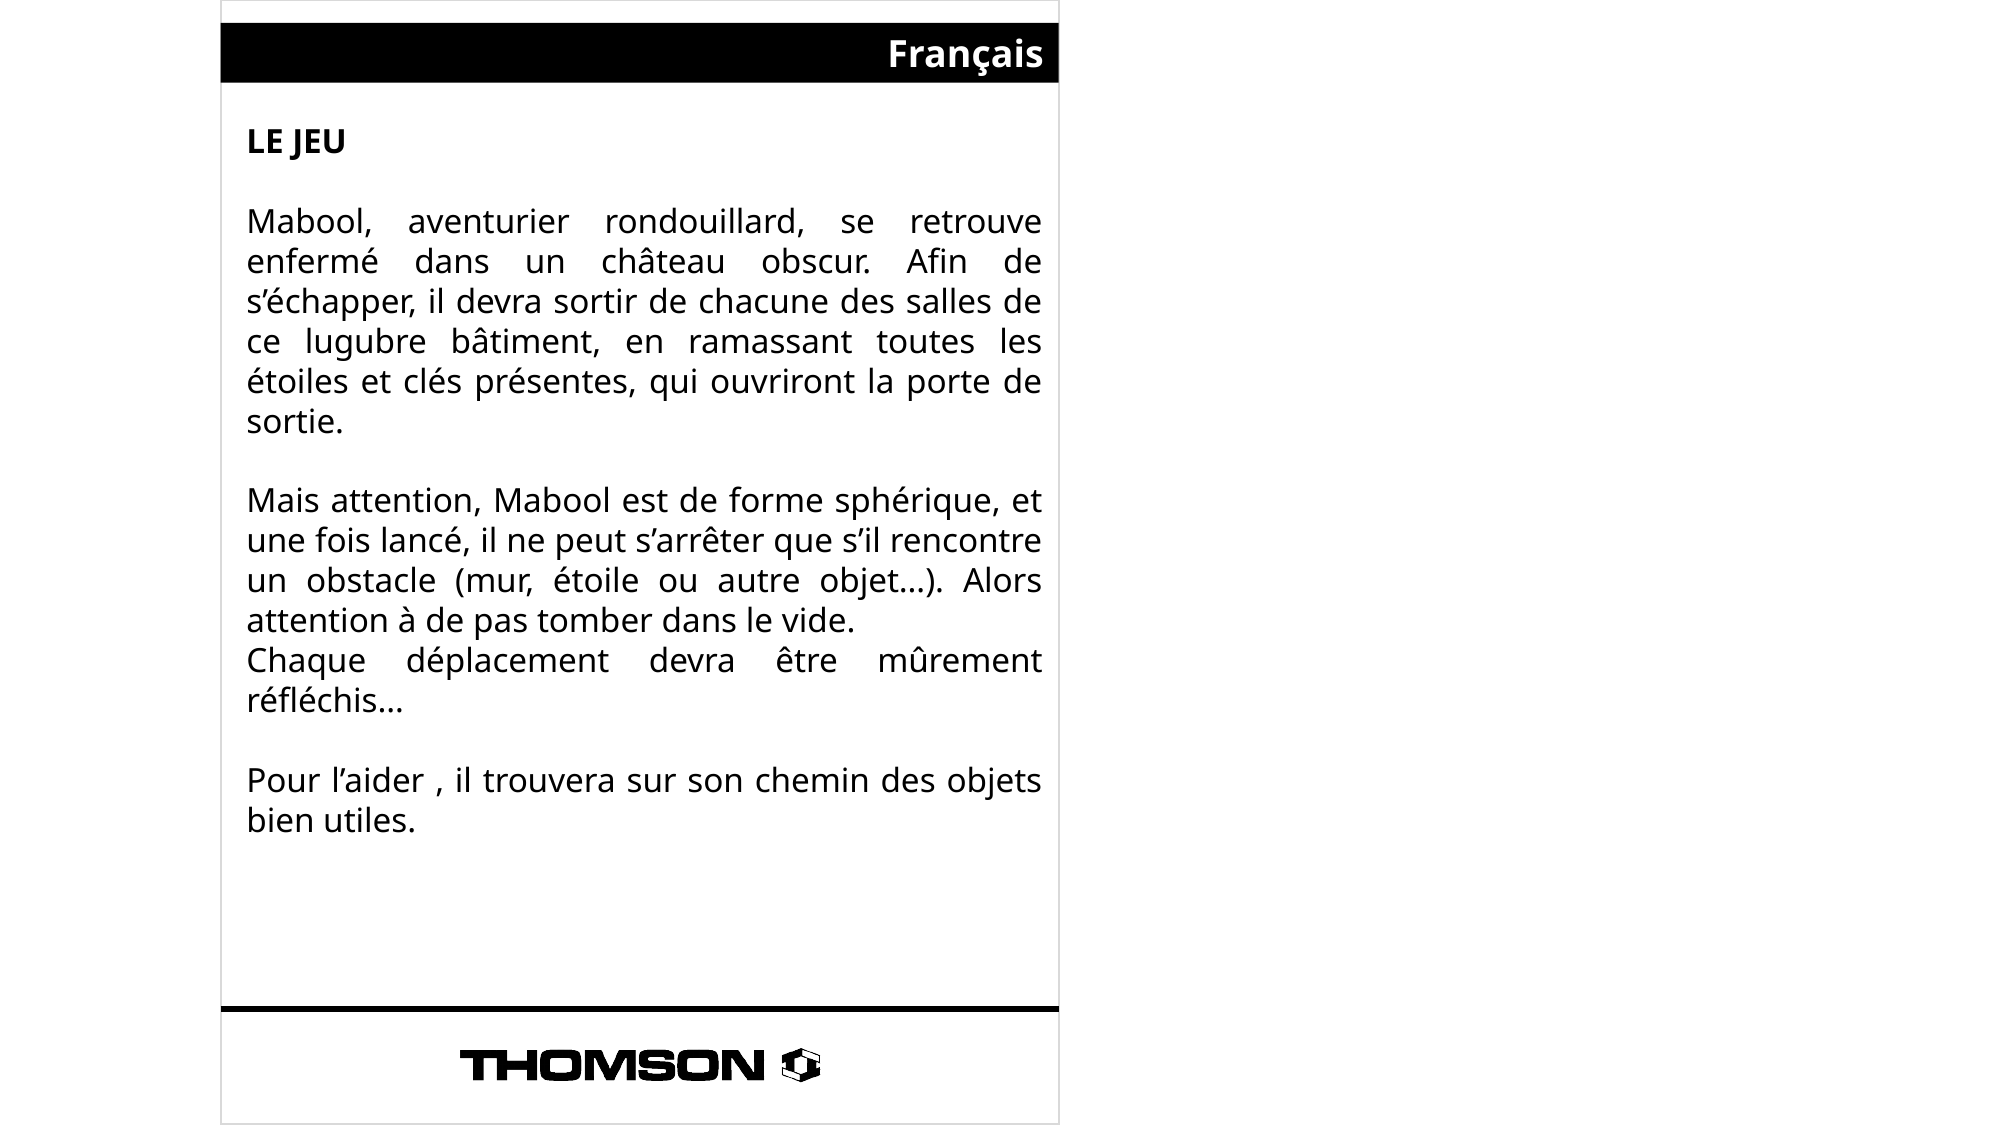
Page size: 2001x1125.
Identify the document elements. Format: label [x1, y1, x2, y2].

picture [455, 1045, 824, 1088]
text_box [220, 1009, 1059, 1125]
text_box [220, 0, 1059, 1008]
